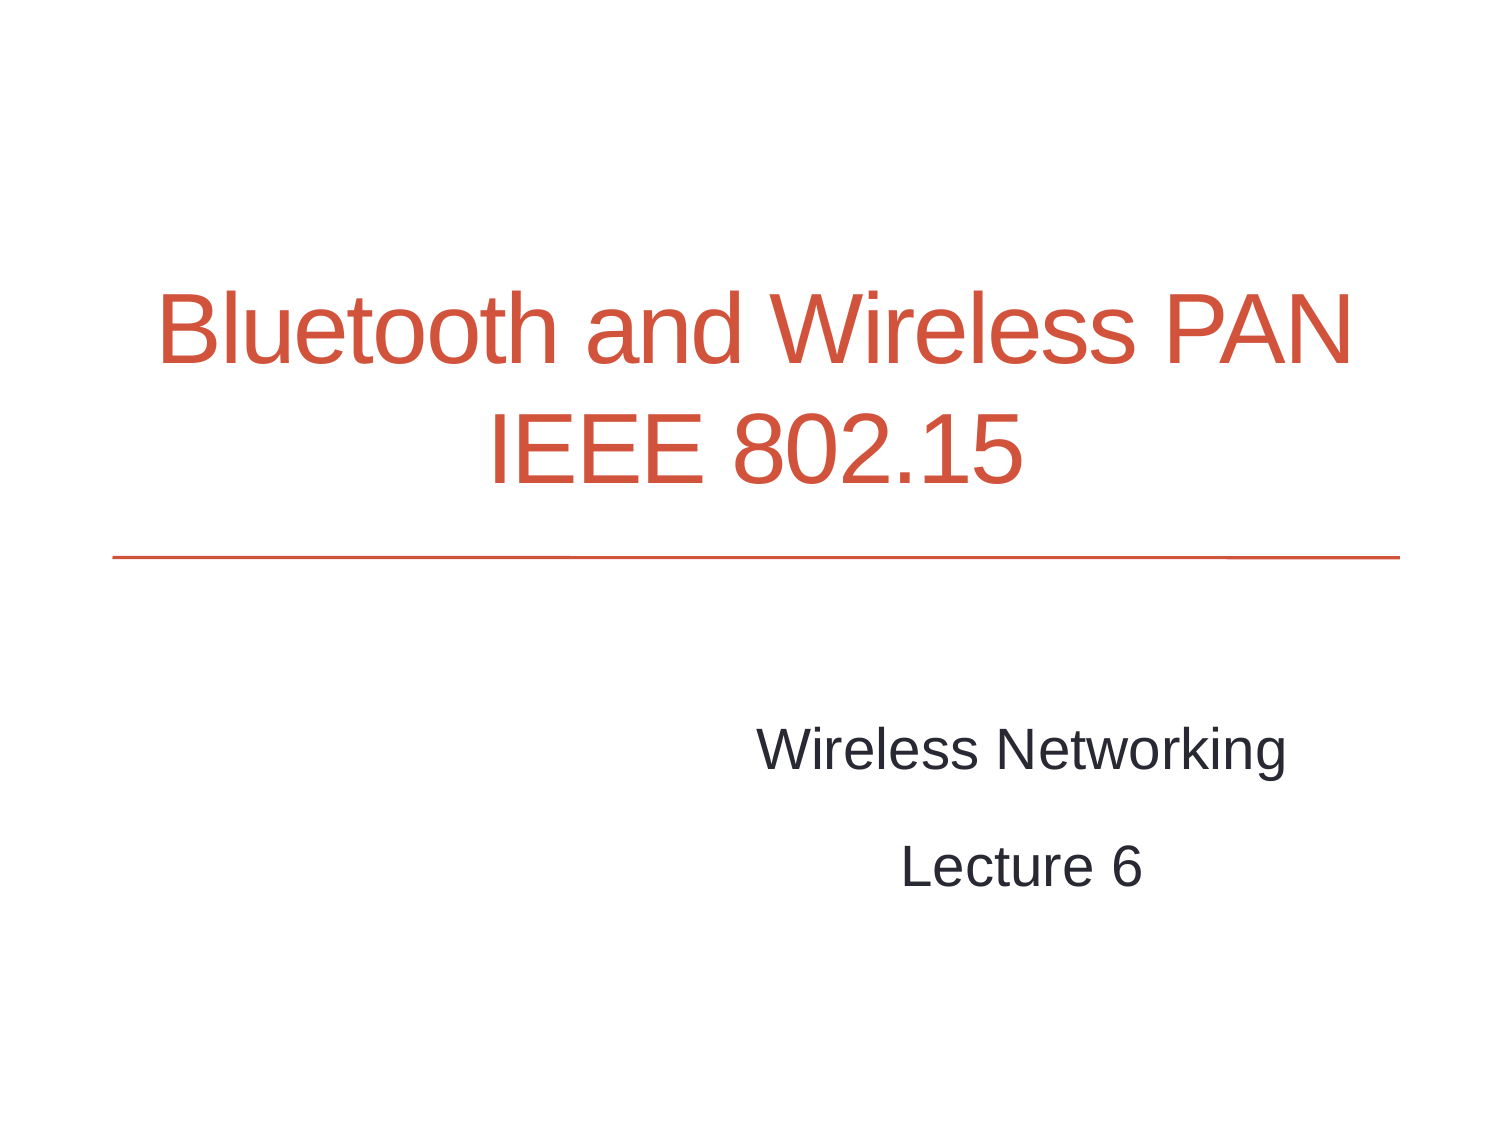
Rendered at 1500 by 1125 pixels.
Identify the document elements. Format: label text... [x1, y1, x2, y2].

subtitle Wireless Networking Lecture 6 [644, 668, 1400, 957]
text_box Bluetooth and Wireless PAN IEEE 802.15 [112, 224, 1400, 542]
